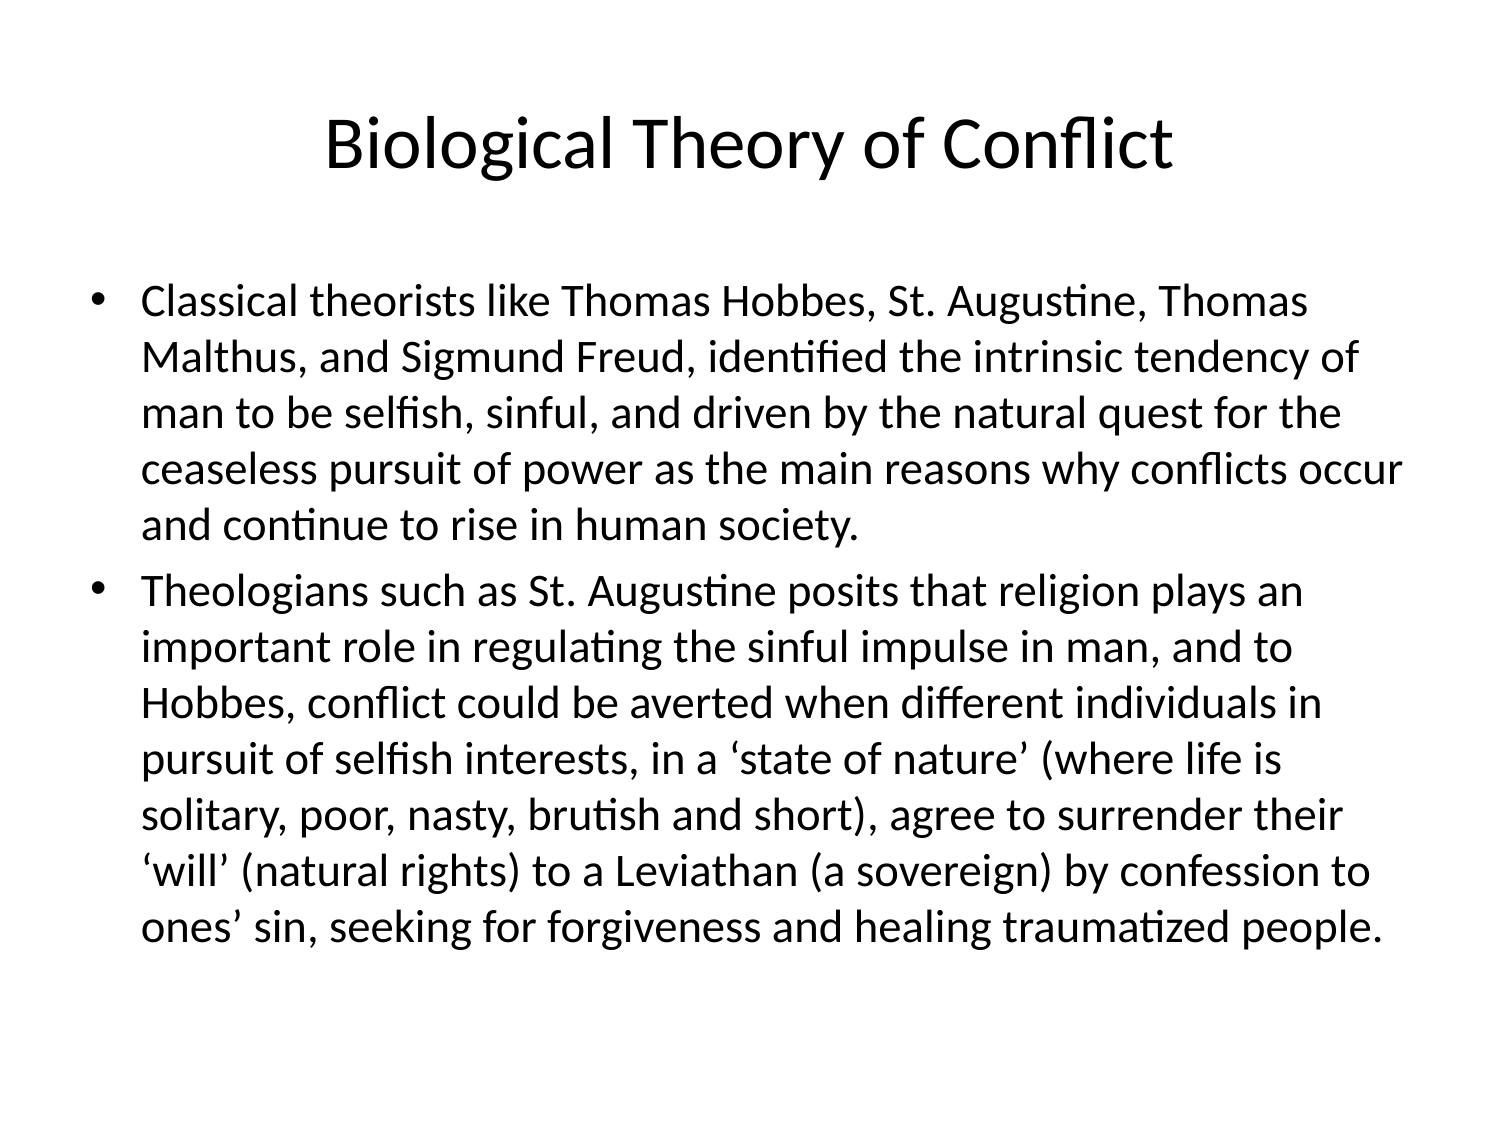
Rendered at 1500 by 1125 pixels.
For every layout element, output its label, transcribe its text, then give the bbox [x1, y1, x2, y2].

title Biological Theory of Conflict [75, 45, 1425, 233]
list Classical theorists like Thomas Hobbes, St. Augustine, Thomas Malthus, and Sigmund Freud, identified the intrinsic tendency of man to be selfish, sinful, and driven by the natural quest for the ceaseless pursuit of power as the main reasons why conflicts occur and continue to rise in human society. Theologians such as St. Augustine posits that religion plays an important role in regulating the sinful impulse in man, and to Hobbes, conflict could be averted when different individuals in pursuit of selfish interests, in a ‘state of nature’ (where life is solitary, poor, nasty, brutish and short), agree to surrender their ‘will’ (natural rights) to a Leviathan (a sovereign) by confession to ones’ sin, seeking for forgiveness and healing traumatized people. [75, 262, 1425, 1005]
